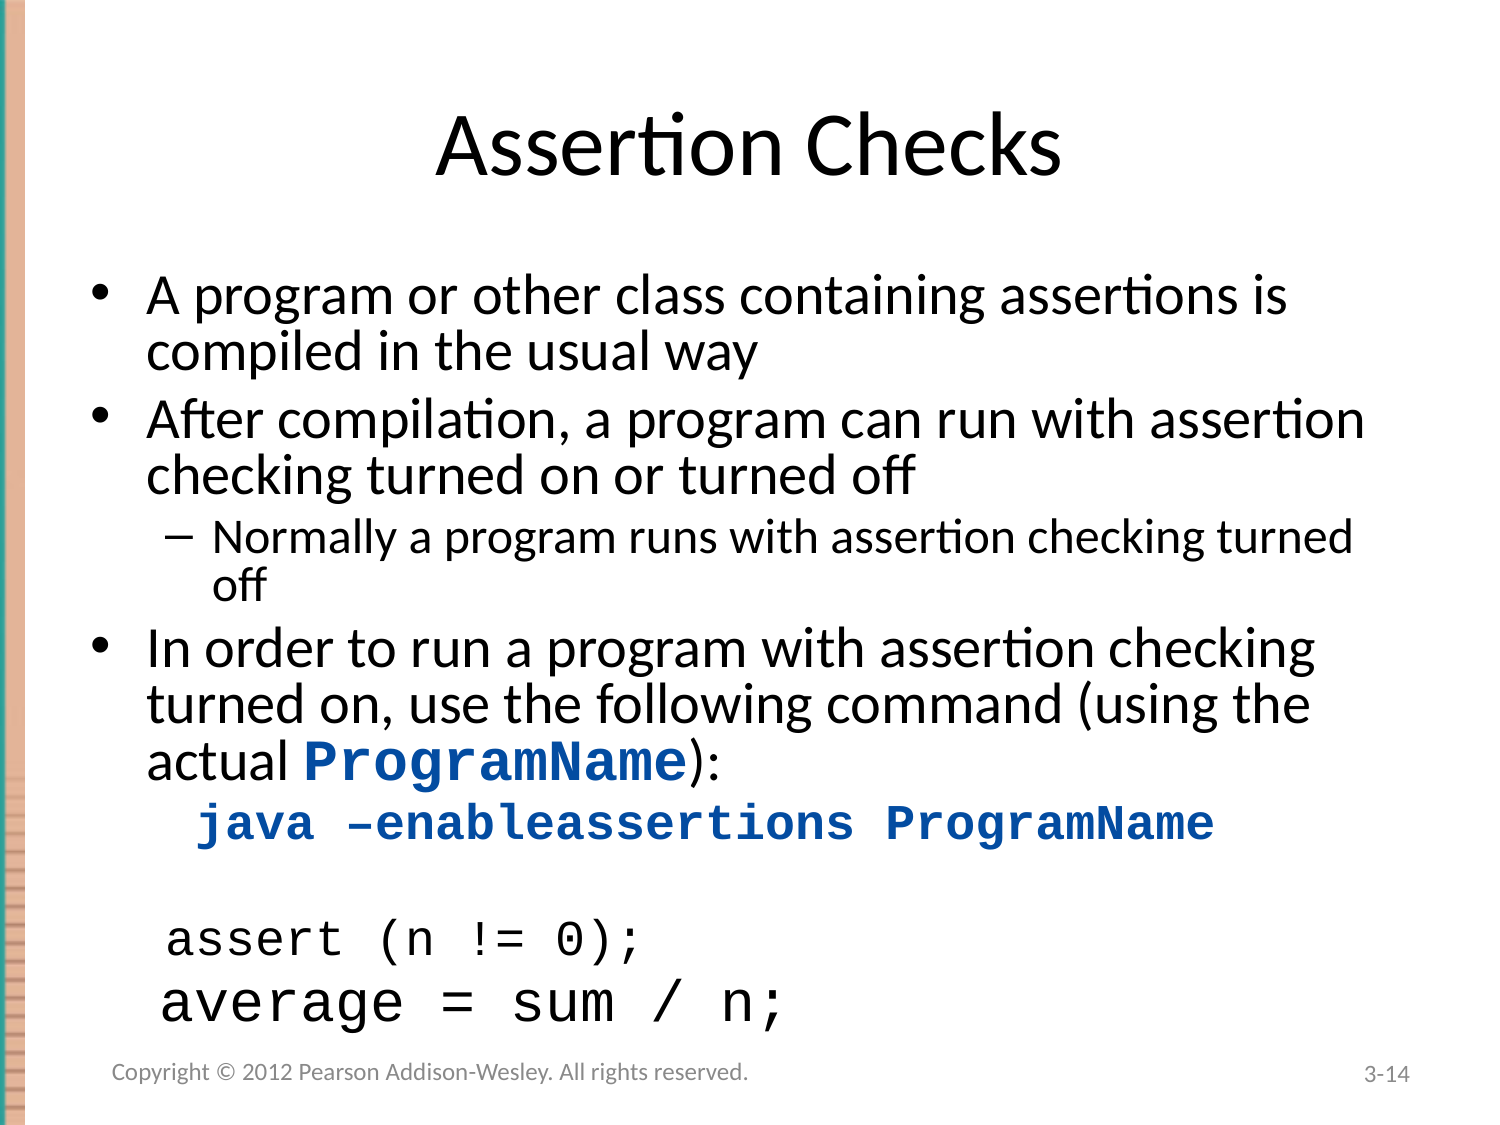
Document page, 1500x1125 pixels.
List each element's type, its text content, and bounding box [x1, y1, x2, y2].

slide_number 3-14 [1074, 1042, 1425, 1103]
title Assertion Checks [74, 44, 1426, 233]
list A program or other class containing assertions is compiled in the usual way After compilation, a program can run with assertion checking turned on or turned off Normally a program runs with assertion checking turned off In order to run a program with assertion checking turned on, use the following command (using the actual ProgramName): java –enableassertions ProgramName assert (n != 0); average = sum / n; [74, 262, 1426, 1006]
picture [0, 0, 25, 1125]
footer Copyright © 2012 Pearson Addison-Wesley. All rights reserved. [75, 1040, 788, 1100]
